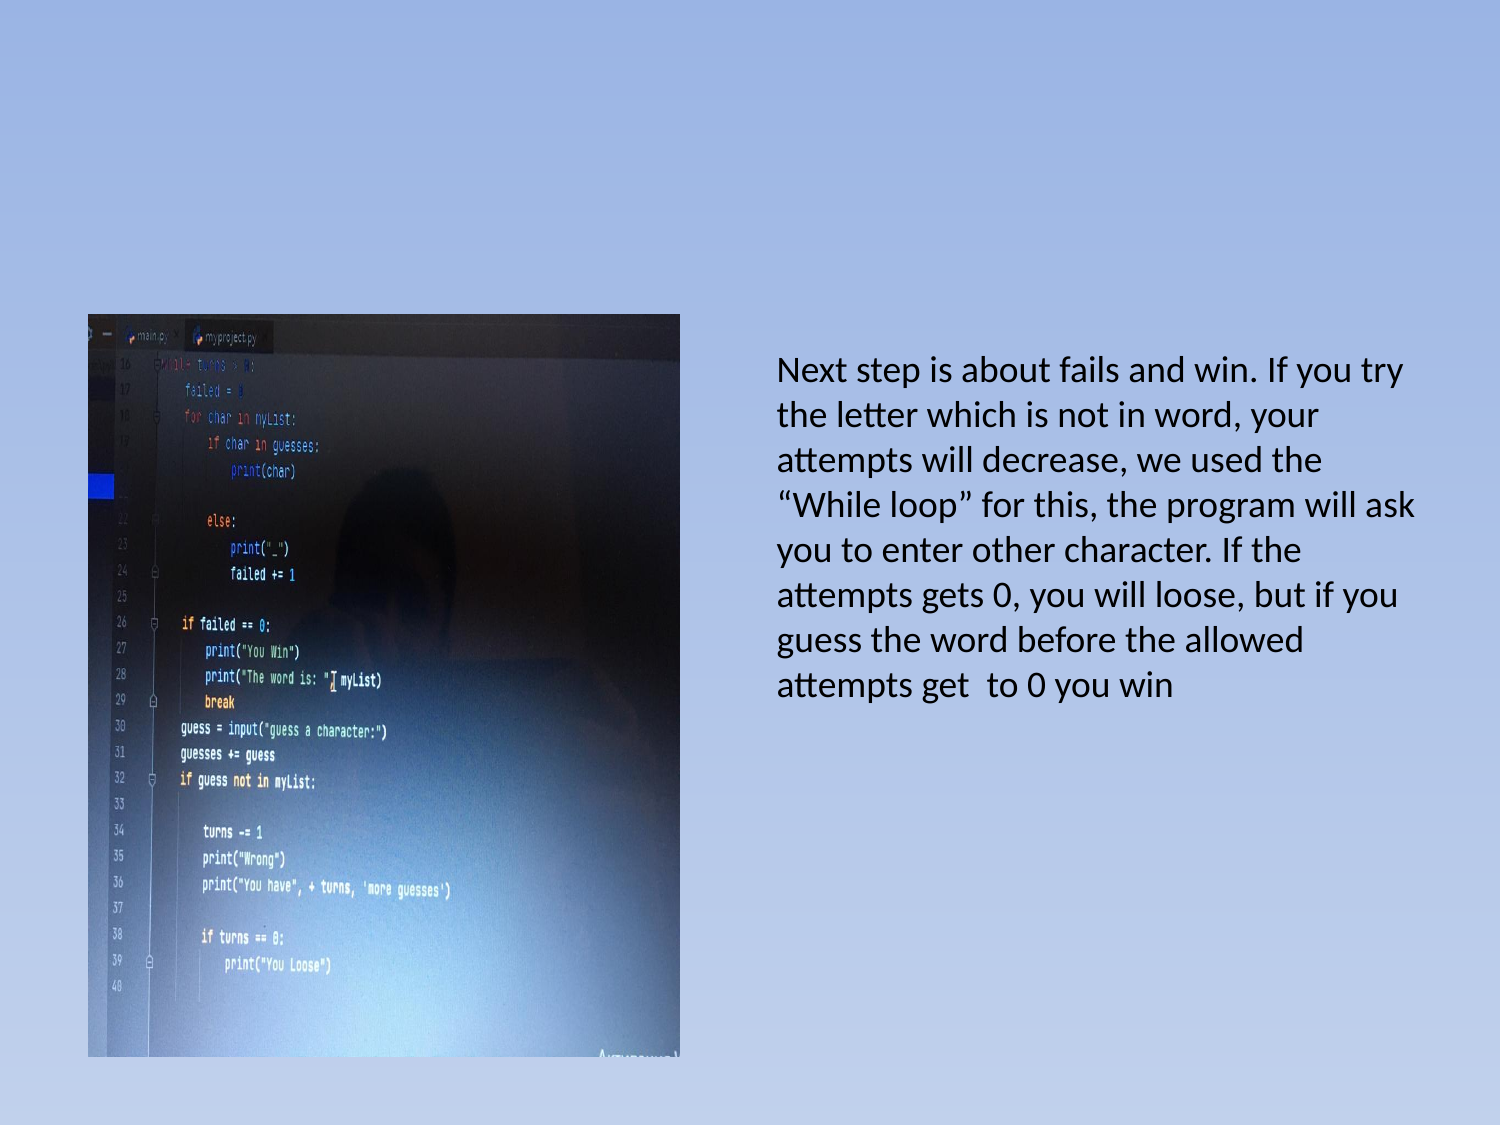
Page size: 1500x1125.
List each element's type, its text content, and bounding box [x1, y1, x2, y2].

text_box Next step is about fails and win. If you try the letter which is not in word, your attempts will decrease, we used the “While loop” for this, the program will ask you to enter other character. If the attempts gets 0, you will loose, but if you guess the word before the allowed attempts get to 0 you win [761, 338, 1447, 713]
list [88, 314, 680, 1058]
